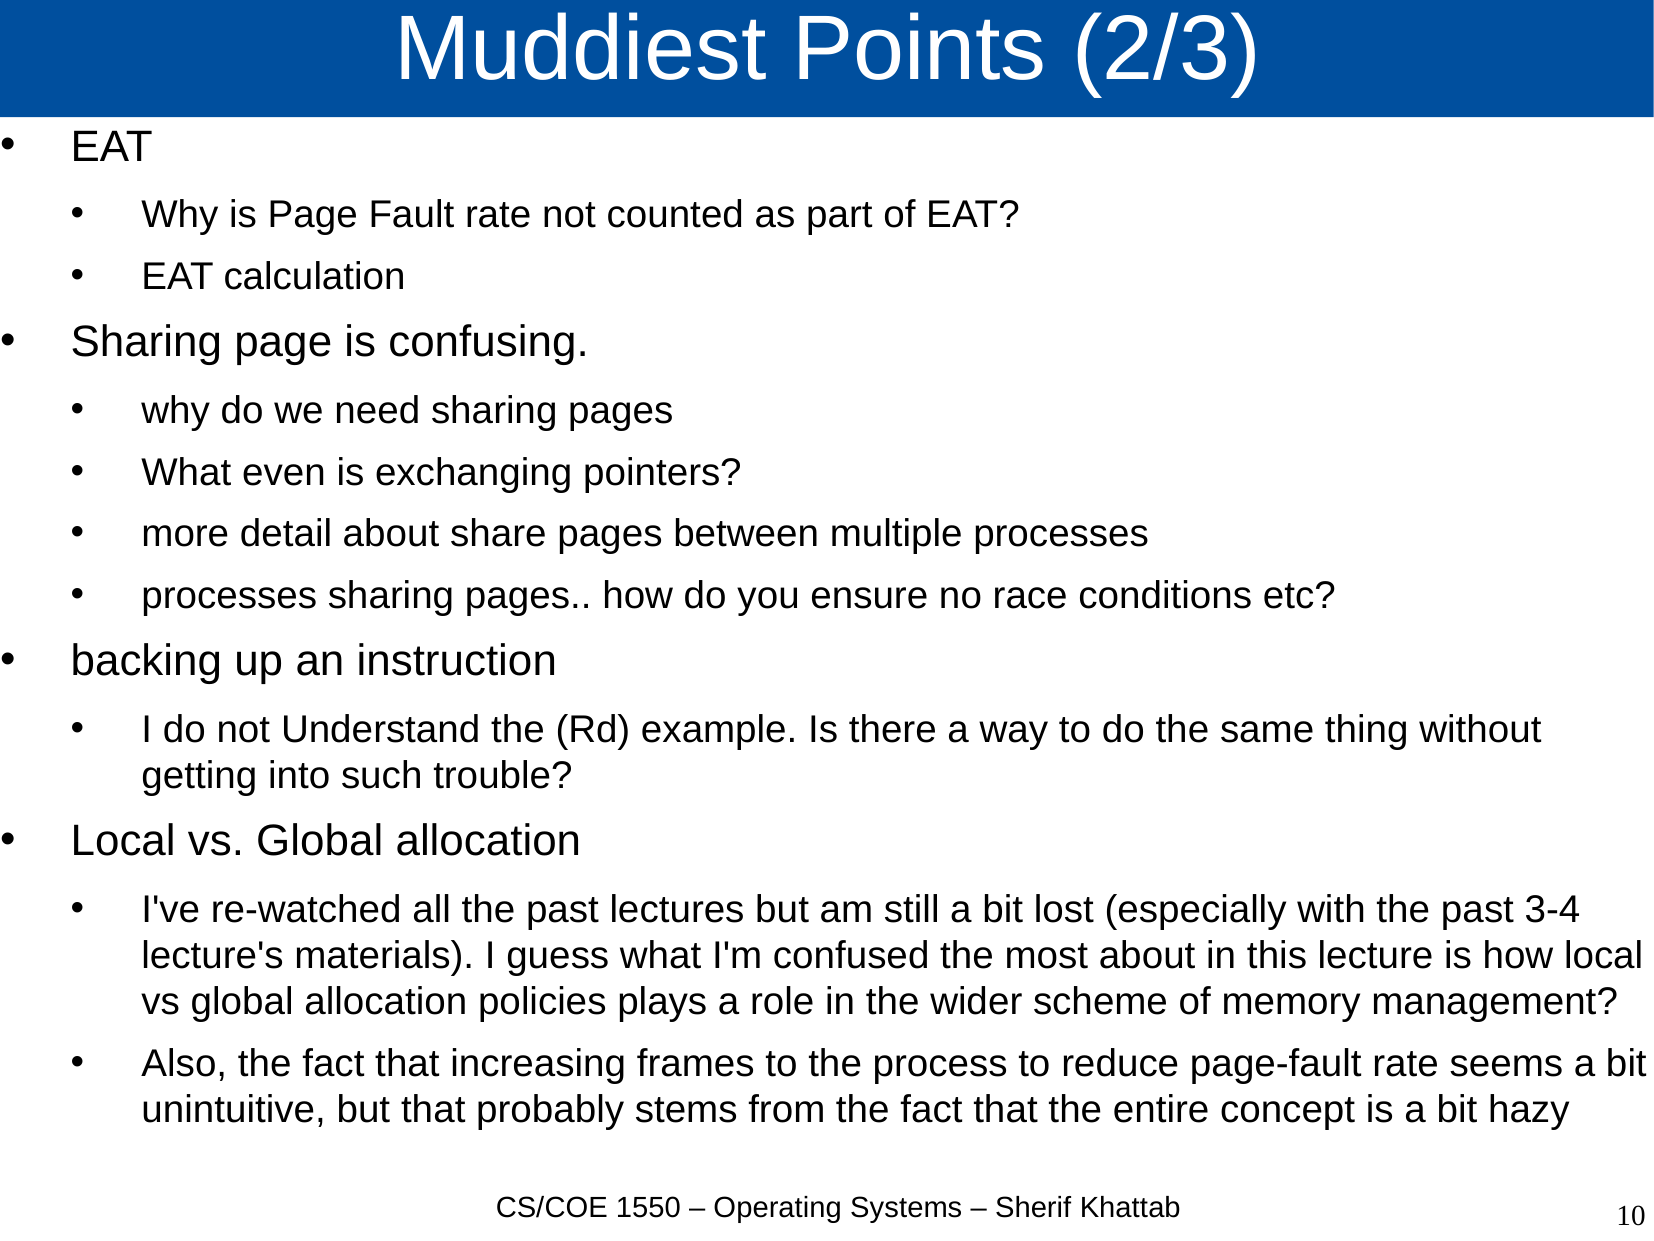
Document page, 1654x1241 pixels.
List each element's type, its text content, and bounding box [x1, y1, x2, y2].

footer CS/COE 1550 – Operating Systems – Sherif Khattab [460, 1190, 1217, 1241]
slide_number 10 [1265, 1198, 1647, 1241]
list EAT Why is Page Fault rate not counted as part of EAT? EAT calculation Sharing page is confusing. why do we need sharing pages What even is exchanging pointers? more detail about share pages between multiple processes processes sharing pages.. how do you ensure no race conditions etc? backing up an instruction I do not Understand the (Rd) example. Is there a way to do the same thing without getting into such trouble? Local vs. Global allocation I've re-watched all the past lectures but am still a bit lost (especially with the past 3-4 lecture's materials). I guess what I'm confused the most about in this lecture is how local vs global allocation policies plays a role in the wider scheme of memory management? Also, the fact that increasing frames to the process to reduce page-fault rate seems a bit unintuitive, but that probably stems from the fact that the entire concept is a bit hazy [0, 117, 1654, 1195]
title Muddiest Points (2/3) [0, 0, 1654, 117]
